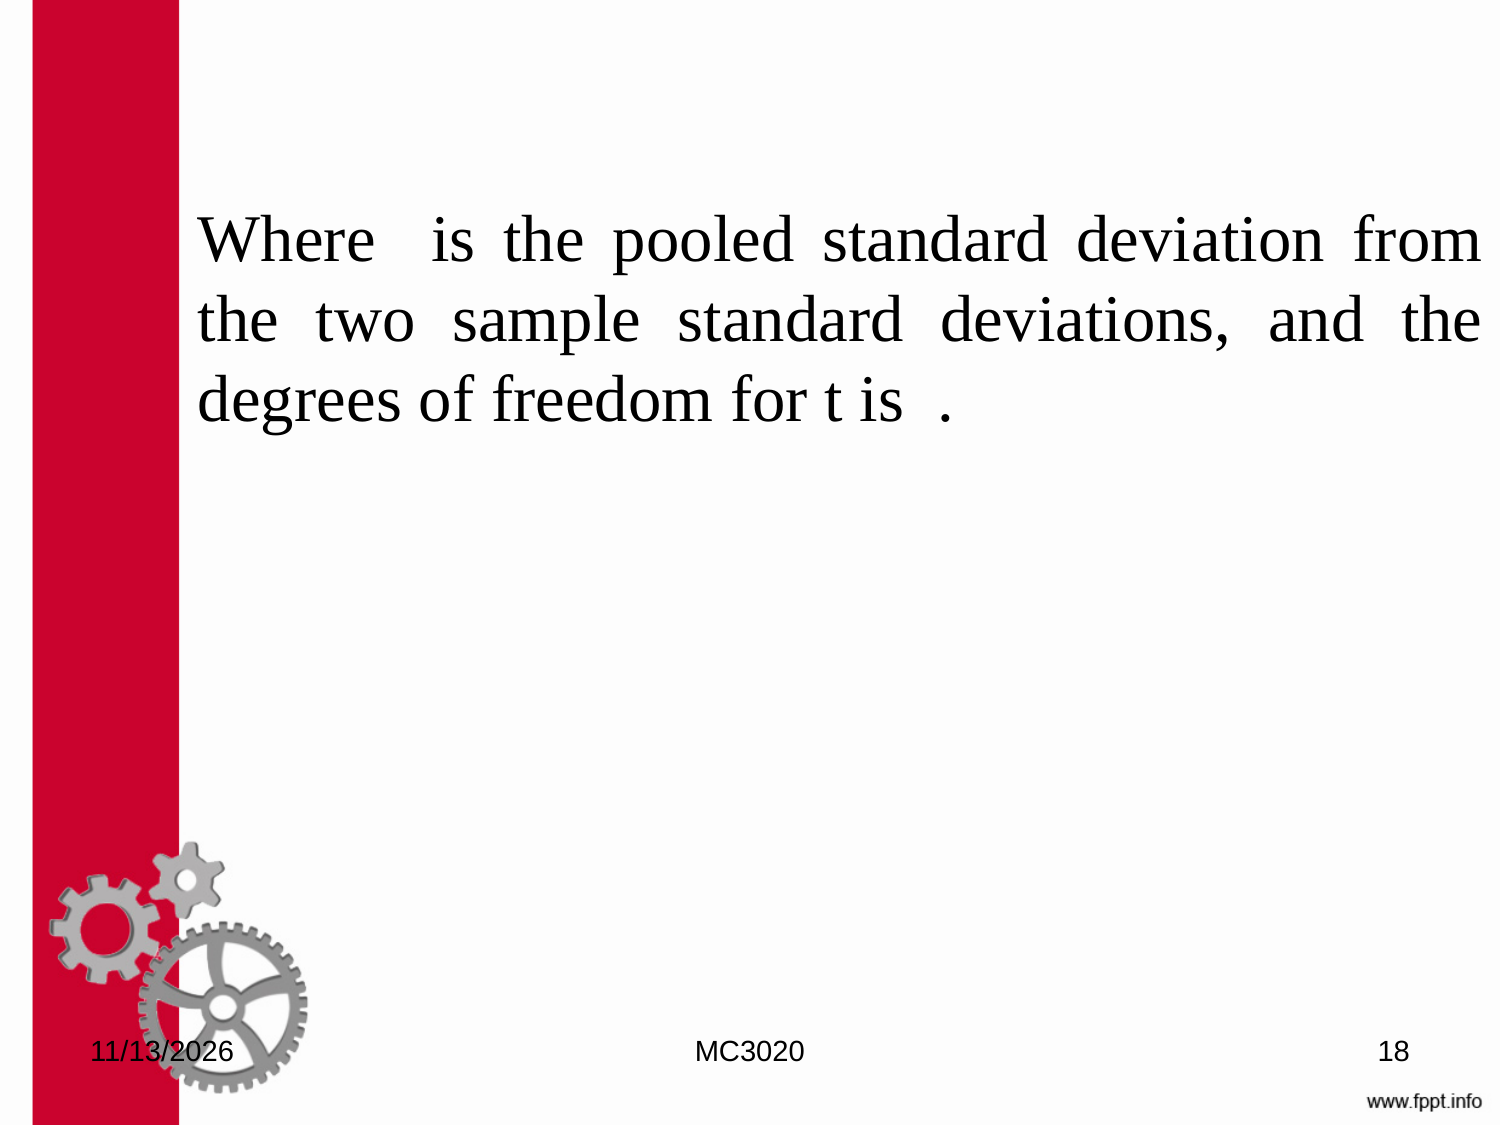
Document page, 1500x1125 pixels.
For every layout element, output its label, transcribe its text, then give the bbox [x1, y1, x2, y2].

slide_number 18 [1074, 1024, 1425, 1103]
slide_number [75, 1024, 425, 1103]
footer MC3020 [512, 1024, 988, 1103]
picture [0, 0, 1500, 1125]
